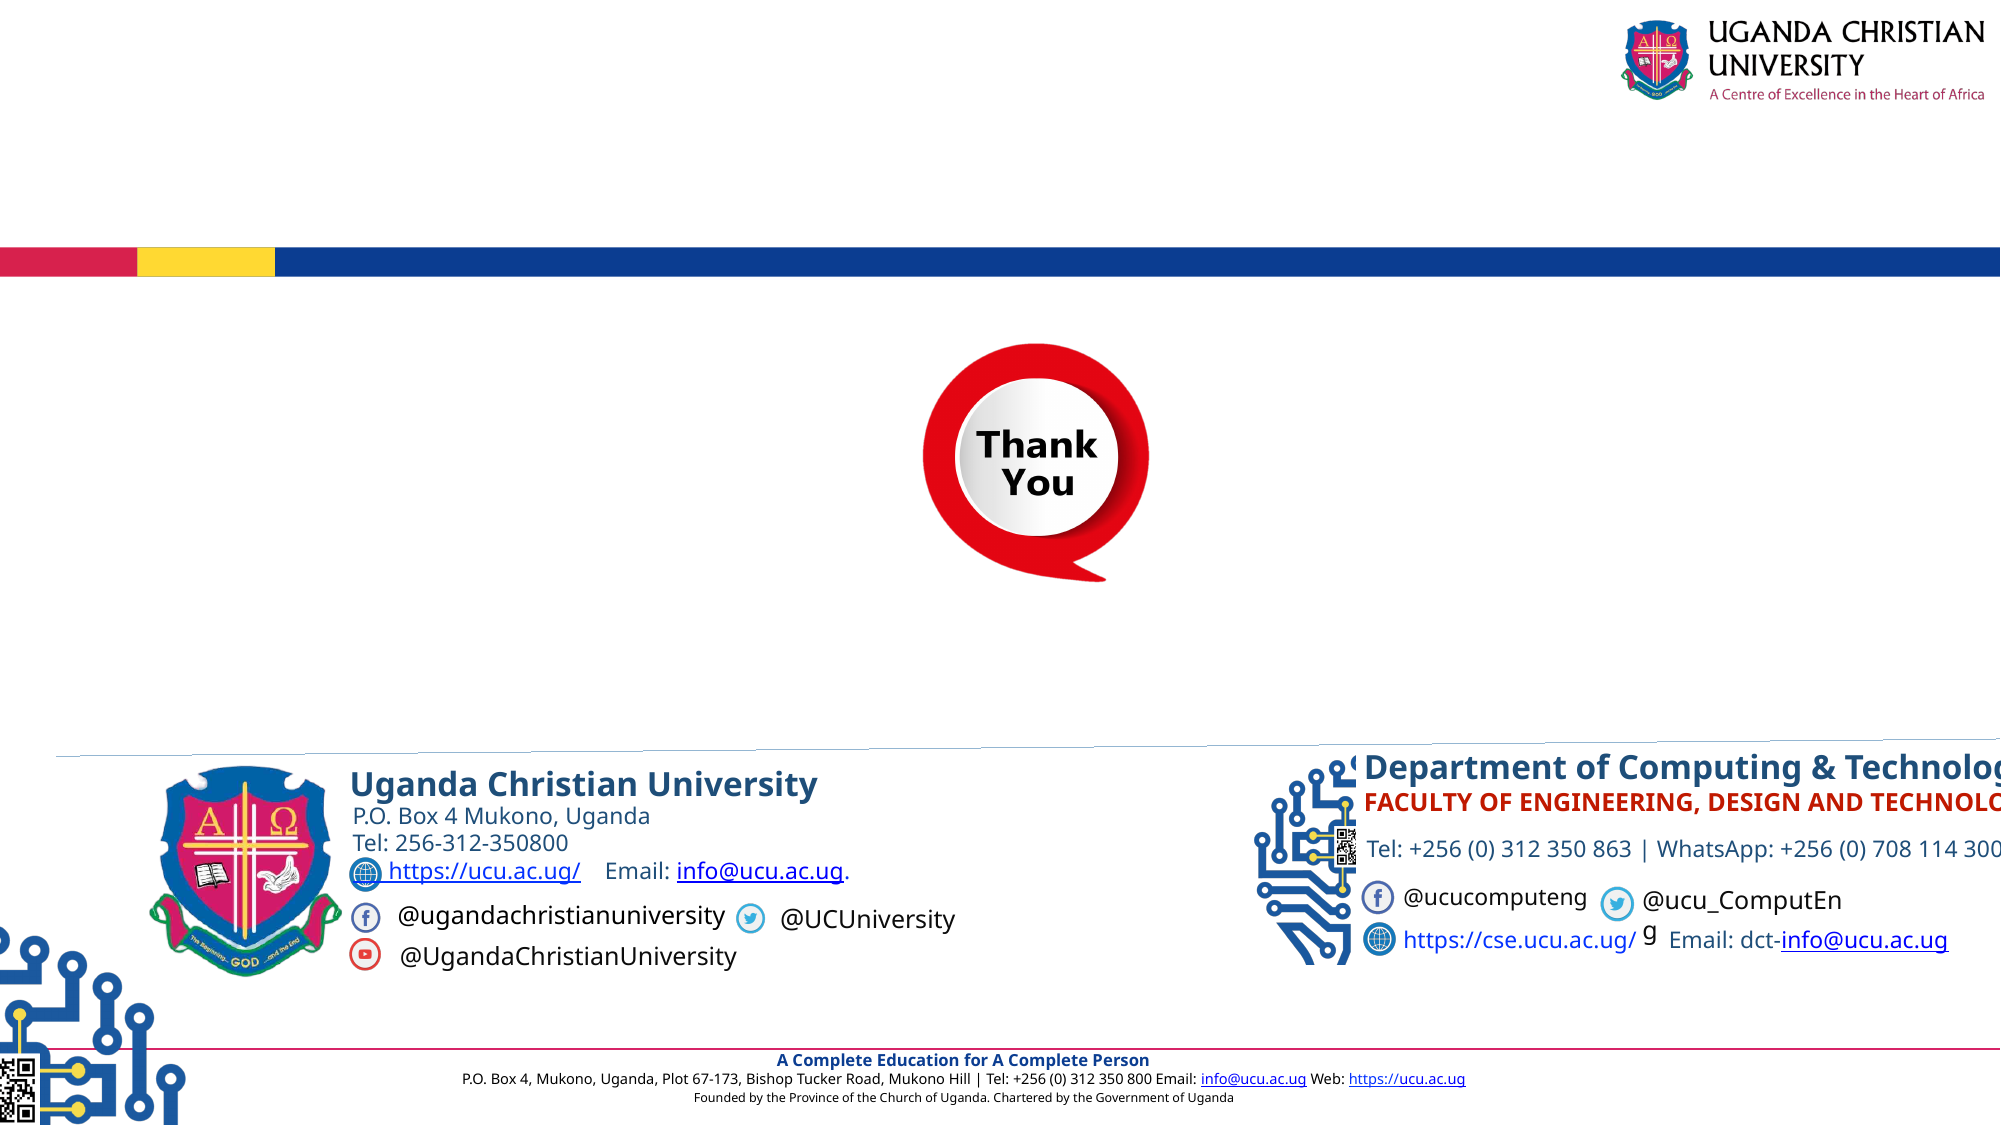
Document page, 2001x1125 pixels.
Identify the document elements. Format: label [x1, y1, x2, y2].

picture [1597, 884, 1640, 926]
picture [348, 856, 383, 893]
picture [733, 901, 769, 938]
picture [887, 311, 1187, 592]
picture [0, 761, 343, 1125]
picture [1603, 0, 2000, 121]
picture [1358, 880, 1398, 957]
picture [1251, 733, 1356, 965]
picture [347, 902, 384, 974]
